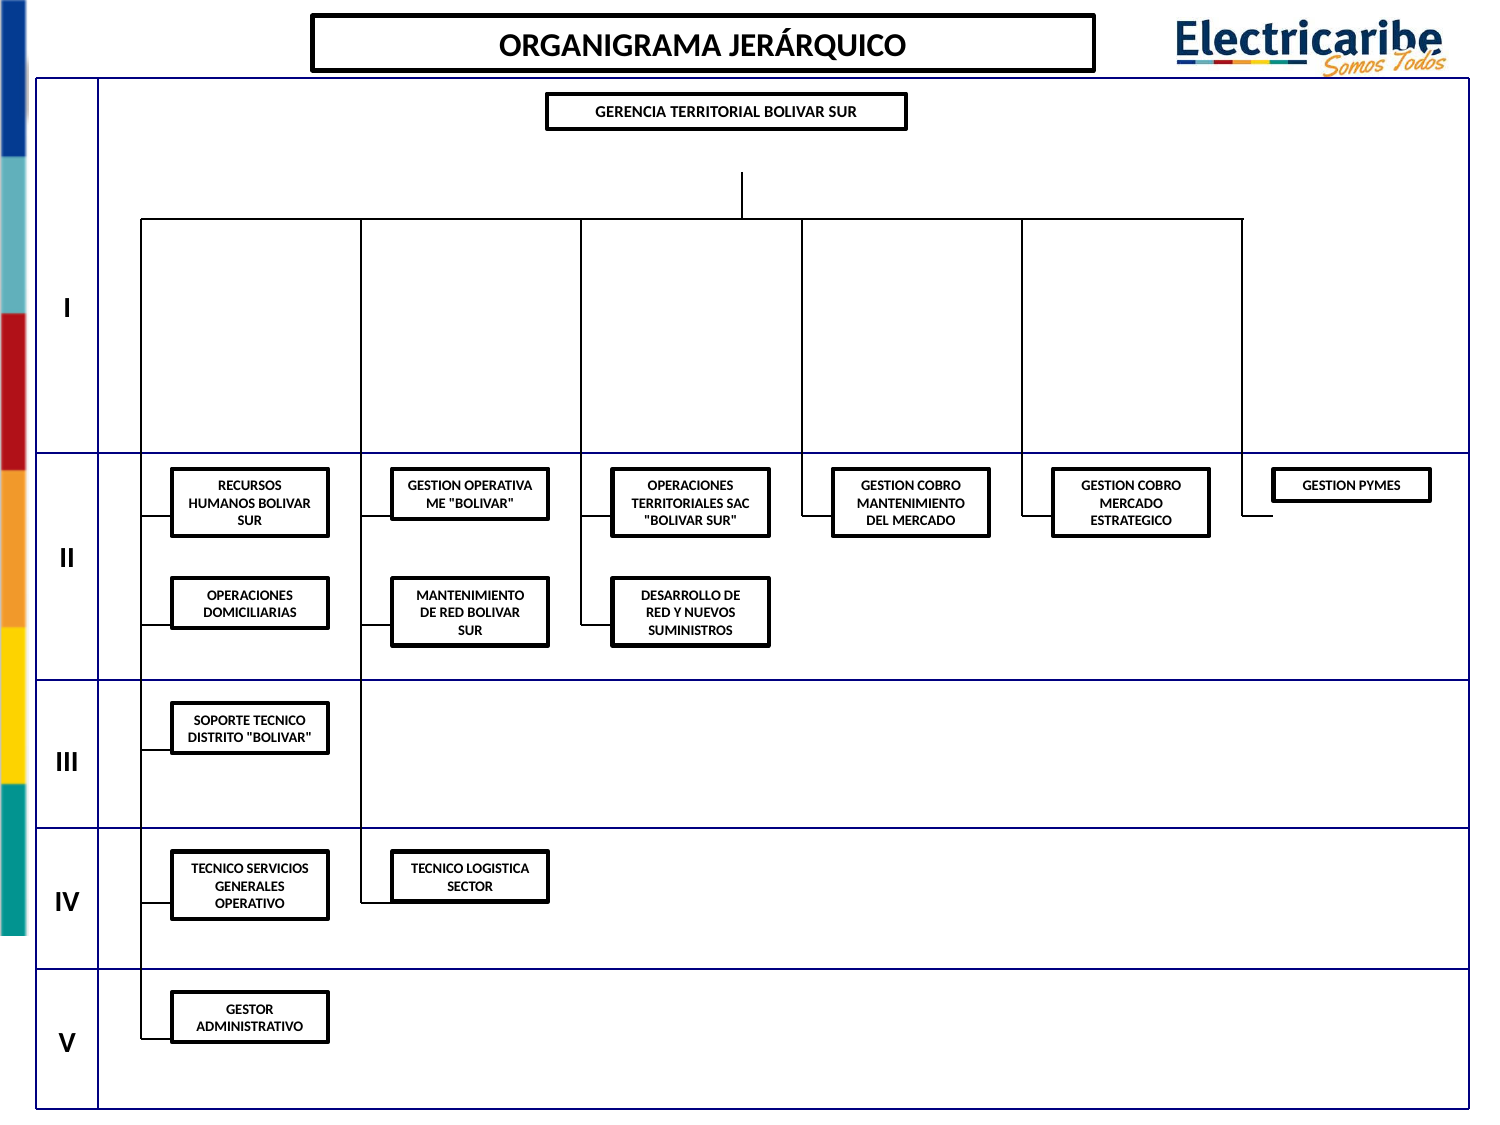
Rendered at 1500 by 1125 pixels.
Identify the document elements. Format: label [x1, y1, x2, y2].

picture [0, 0, 29, 937]
text_box [312, 15, 1094, 71]
picture [1171, 15, 1449, 77]
text_box [35, 77, 1470, 1110]
